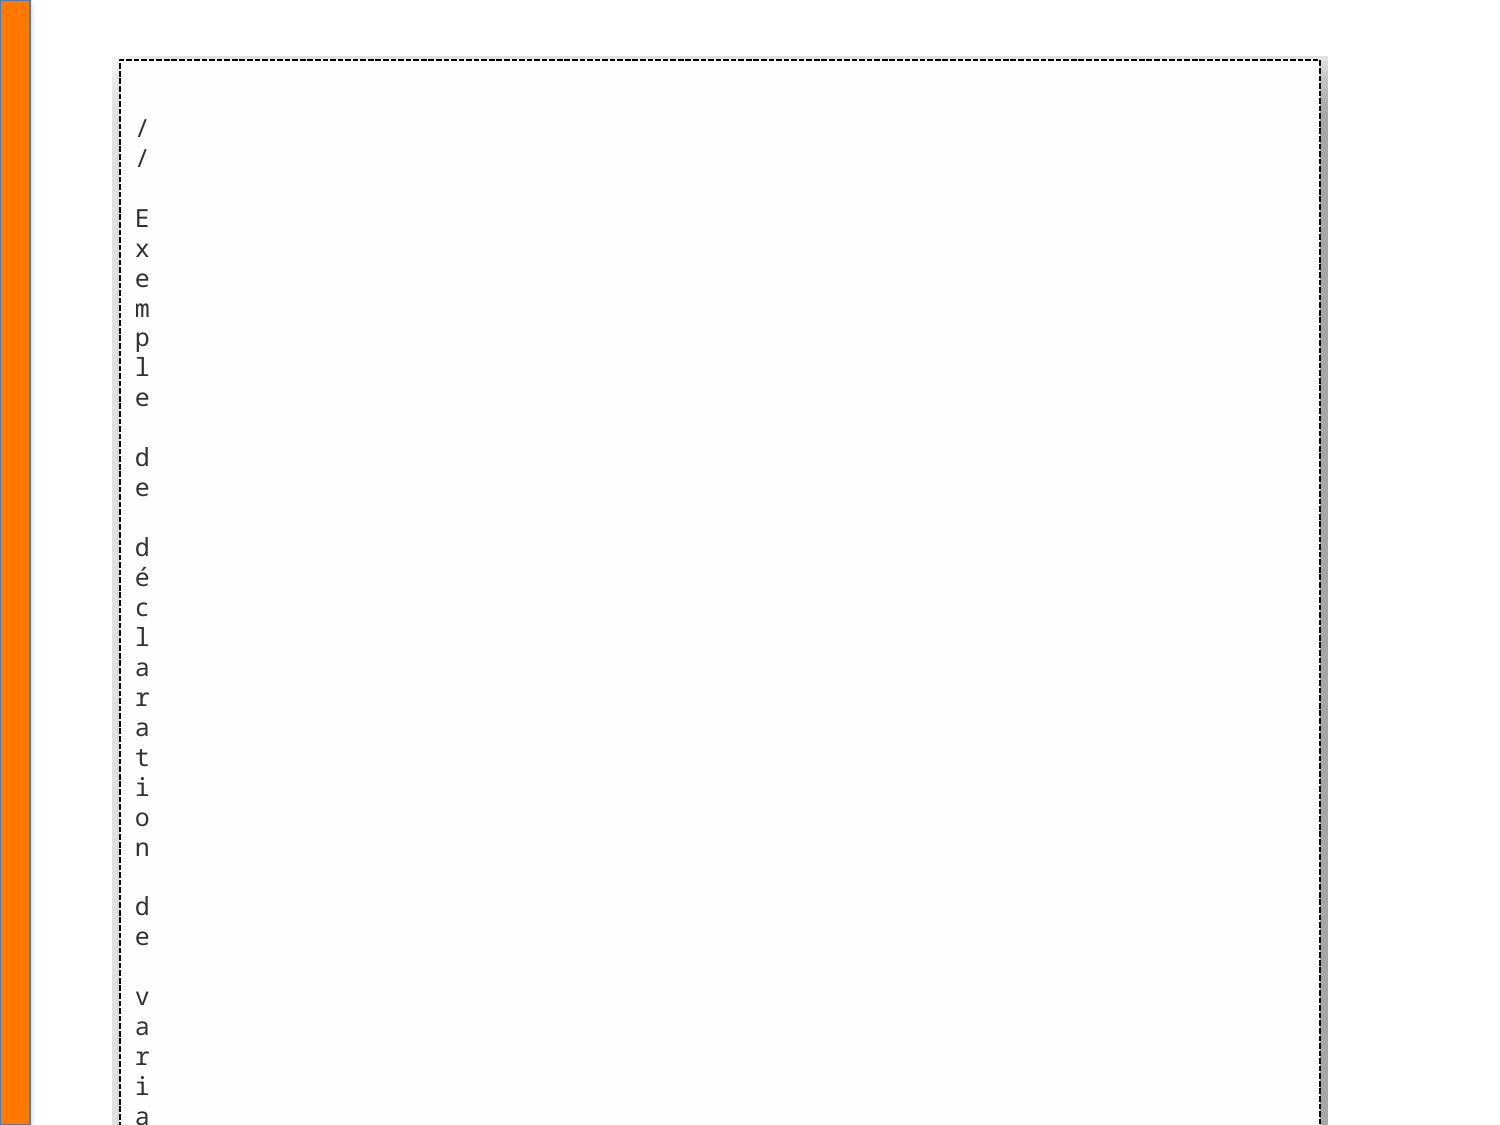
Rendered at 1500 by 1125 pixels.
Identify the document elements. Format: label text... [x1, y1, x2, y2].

text_box [0, 0, 31, 1125]
text_box / / E x e m p l e d e d é c l a r a t i o n d e v a r i a b l e s i n t a g e = 2 5 ; d o u b l e s a l a r y = 5 0 0 0 0 . 5 0 ; b o o l e a n i s E m p l o y e d = t r u e ; S t r i n g n a m e = " J o h n D o e " ; / / E x e m p l e d ' u t i l i s a t i o n d ' o p é r a t e u r s i n t s u m = 1 0 + 2 0 ; b o o l e a n i s A d u l t = a g e > = 1 8 ; b o o l e a n c a n V o t e = i s A d u l t & & i s E m p l o y e d ; [119, 60, 1320, 1125]
